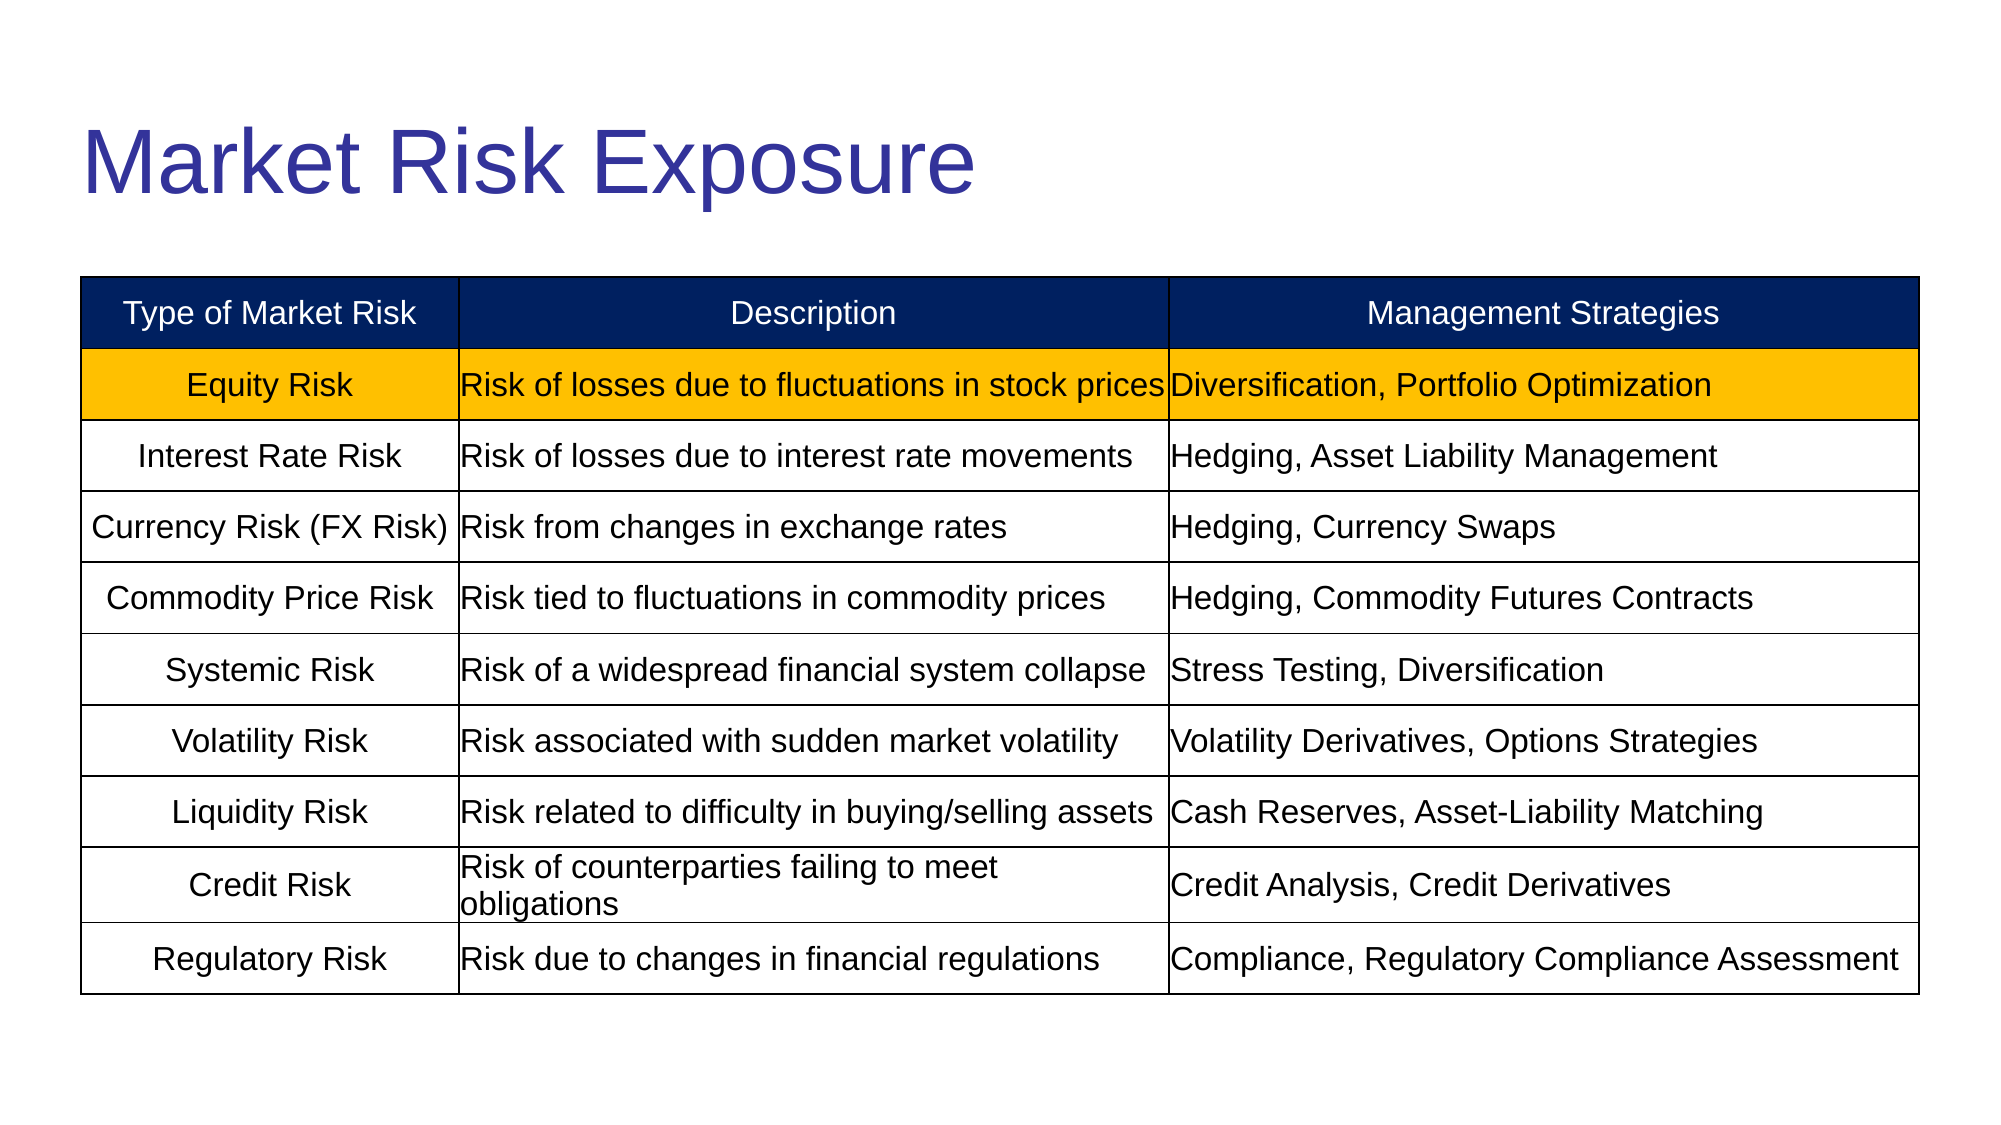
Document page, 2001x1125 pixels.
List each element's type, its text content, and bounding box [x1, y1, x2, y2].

table_cell Cash Reserves, Asset-Liability Matching [1170, 777, 1918, 846]
table_cell Volatility Derivatives, Options Strategies [1170, 706, 1918, 775]
title Market Risk Exposure [66, 54, 1209, 273]
table_cell Risk of counterparties failing to meet obligations [460, 848, 1168, 922]
table_header Description [460, 278, 1168, 348]
table_cell Risk from changes in exchange rates [460, 492, 1168, 561]
table_cell Risk of a widespread financial system collapse [460, 634, 1168, 704]
table_cell Hedging, Currency Swaps [1170, 492, 1918, 561]
table_cell Equity Risk [82, 349, 458, 419]
table_cell Stress Testing, Diversification [1170, 634, 1918, 704]
table_cell Hedging, Commodity Futures Contracts [1170, 563, 1918, 633]
table_cell Compliance, Regulatory Compliance Assessment [1170, 923, 1918, 993]
table_cell Credit Analysis, Credit Derivatives [1170, 848, 1918, 922]
table_cell Interest Rate Risk [82, 421, 458, 490]
table_cell Hedging, Asset Liability Management [1170, 421, 1918, 490]
table_cell Risk of losses due to interest rate movements [460, 421, 1168, 490]
table_cell Currency Risk (FX Risk) [82, 492, 458, 561]
table_cell Credit Risk [82, 848, 458, 922]
table_cell Volatility Risk [82, 706, 458, 775]
table_cell Risk due to changes in financial regulations [460, 923, 1168, 993]
table_cell Commodity Price Risk [82, 563, 458, 633]
table_cell Risk tied to fluctuations in commodity prices [460, 563, 1168, 633]
table_cell Liquidity Risk [82, 777, 458, 846]
table_cell Risk of losses due to fluctuations in stock prices [460, 349, 1168, 419]
table_cell Systemic Risk [82, 634, 458, 704]
table_header Management Strategies [1170, 278, 1918, 348]
table_cell Risk related to difficulty in buying/selling assets [460, 777, 1168, 846]
table_cell Diversification, Portfolio Optimization [1170, 349, 1918, 419]
table_header Type of Market Risk [82, 278, 458, 348]
table_cell Regulatory Risk [82, 923, 458, 993]
table_cell Risk associated with sudden market volatility [460, 706, 1168, 775]
